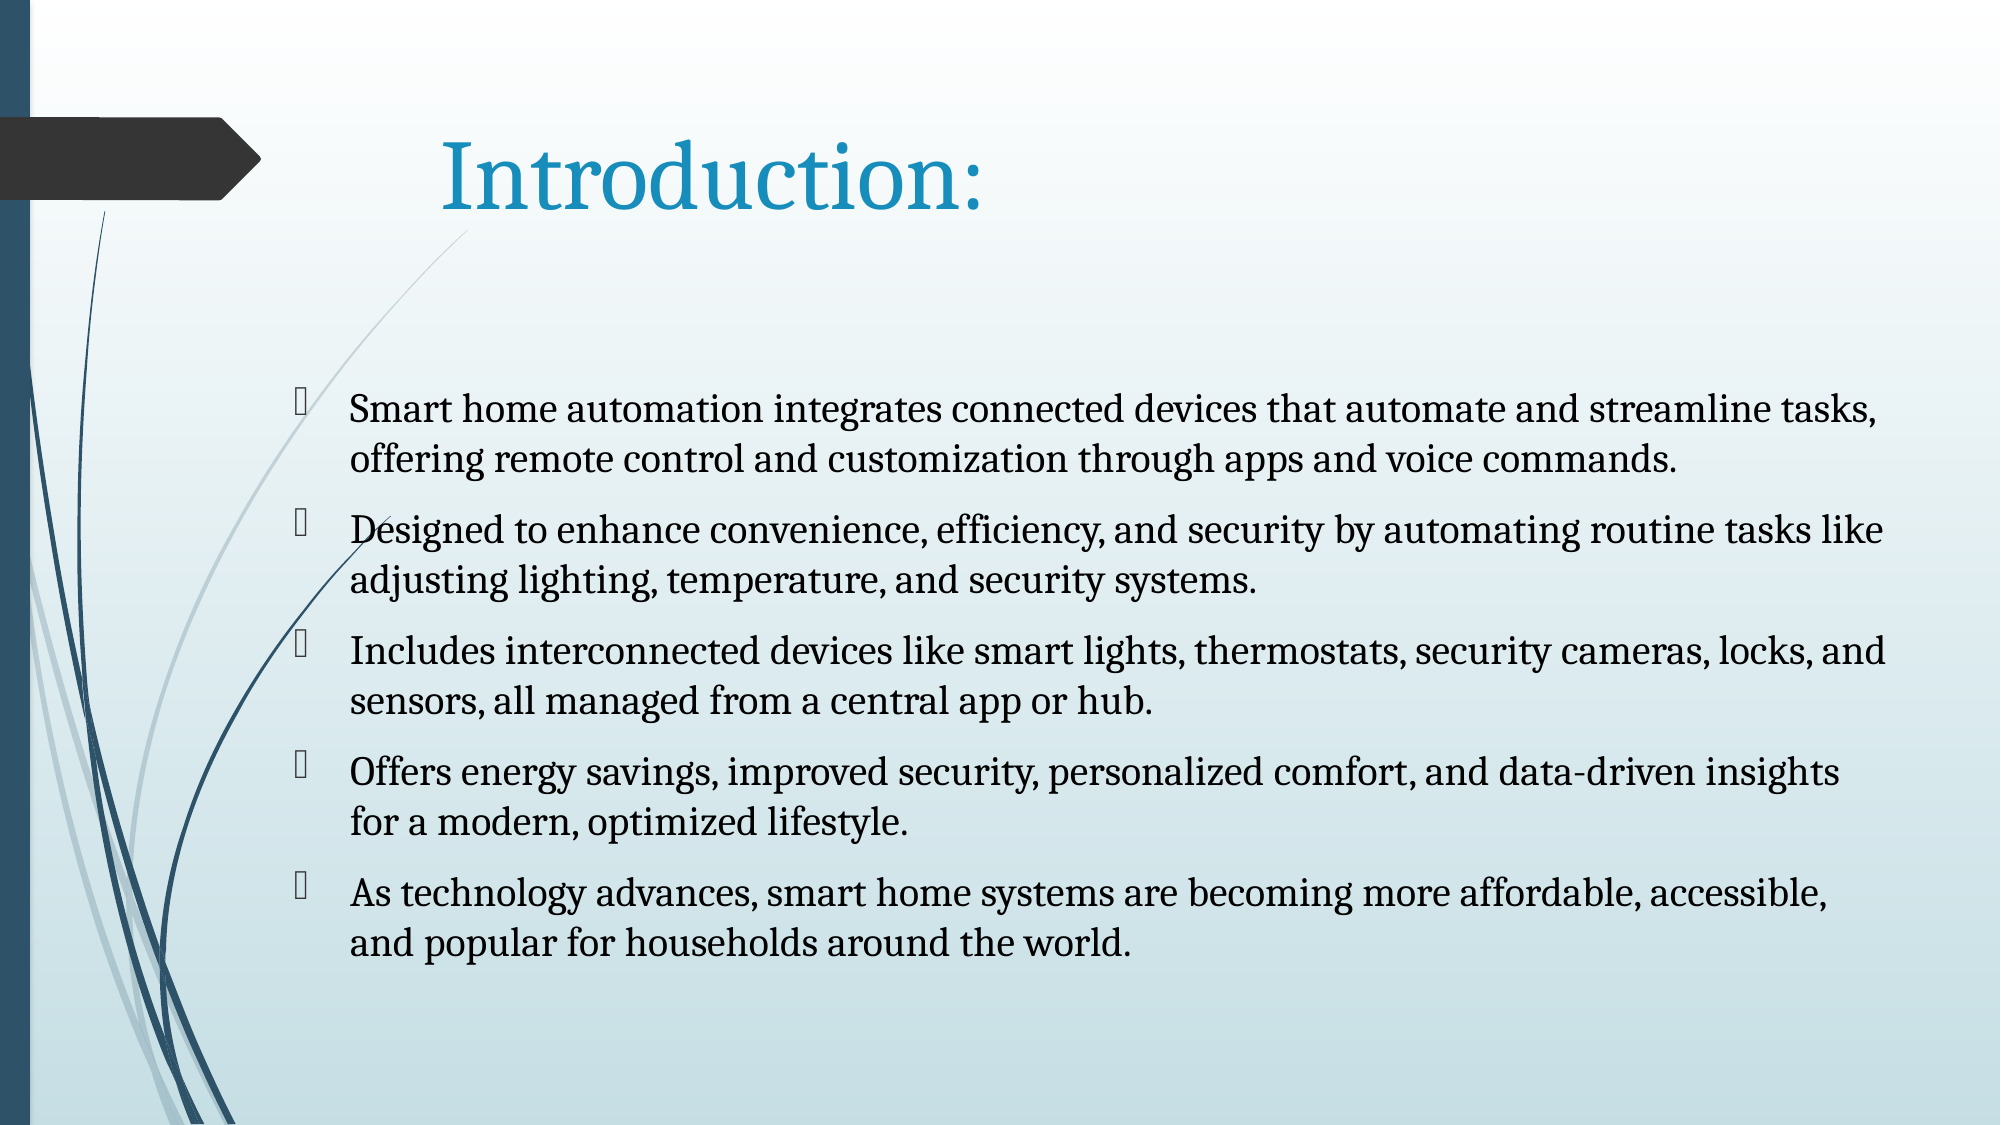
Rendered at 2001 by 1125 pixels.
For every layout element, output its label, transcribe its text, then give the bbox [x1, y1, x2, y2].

title Introduction: [425, 102, 1888, 313]
list Smart home automation integrates connected devices that automate and streamline tasks, offering remote control and customization through apps and voice commands. Designed to enhance convenience, efficiency, and security by automating routine tasks like adjusting lighting, temperature, and security systems. Includes interconnected devices like smart lights, thermostats, security cameras, locks, and sensors, all managed from a central app or hub. Offers energy savings, improved security, personalized comfort, and data-driven insights for a modern, optimized lifestyle. As technology advances, smart home systems are becoming more affordable, accessible, and popular for households around the world. [278, 373, 1906, 993]
